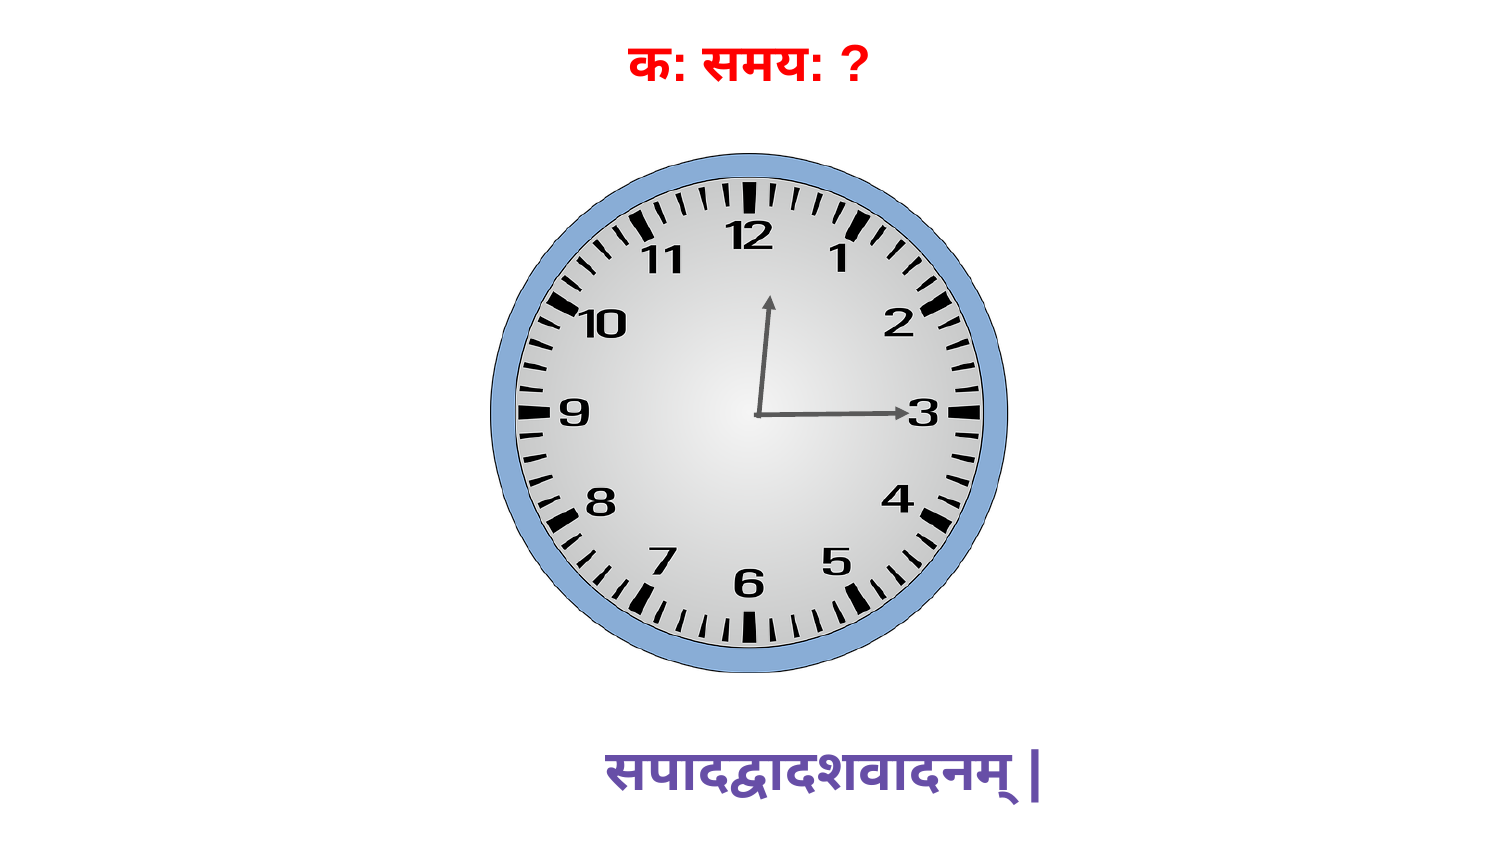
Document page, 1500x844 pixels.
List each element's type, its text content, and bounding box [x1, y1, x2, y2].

text_box क: समय: ? [584, 13, 916, 107]
picture [490, 152, 1010, 673]
text_box सपादद्वादशवादनम् | [574, 718, 1075, 817]
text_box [753, 412, 910, 416]
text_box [758, 295, 771, 411]
